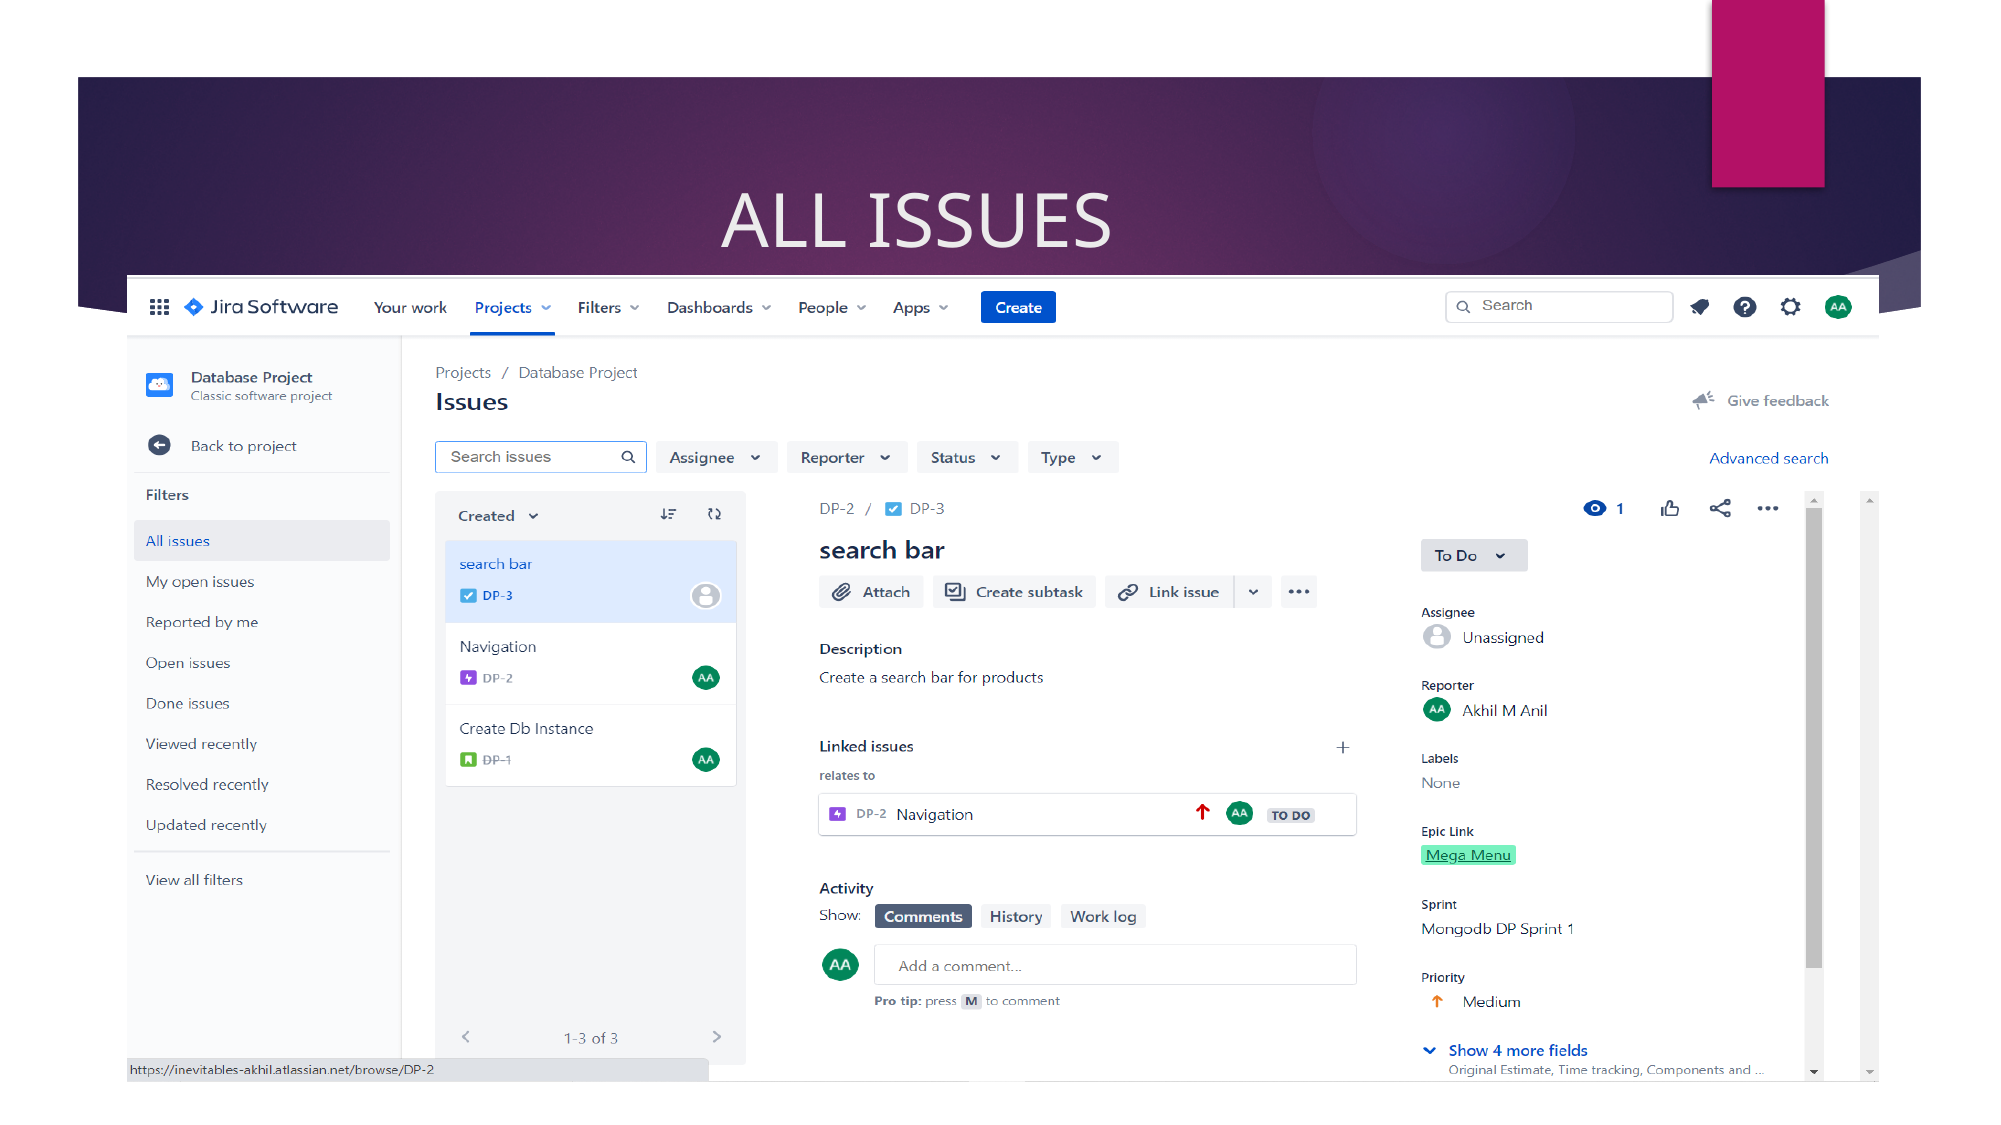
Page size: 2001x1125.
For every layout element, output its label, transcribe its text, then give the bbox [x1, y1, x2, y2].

title ALL ISSUES [189, 159, 1627, 273]
picture [127, 275, 1879, 1082]
